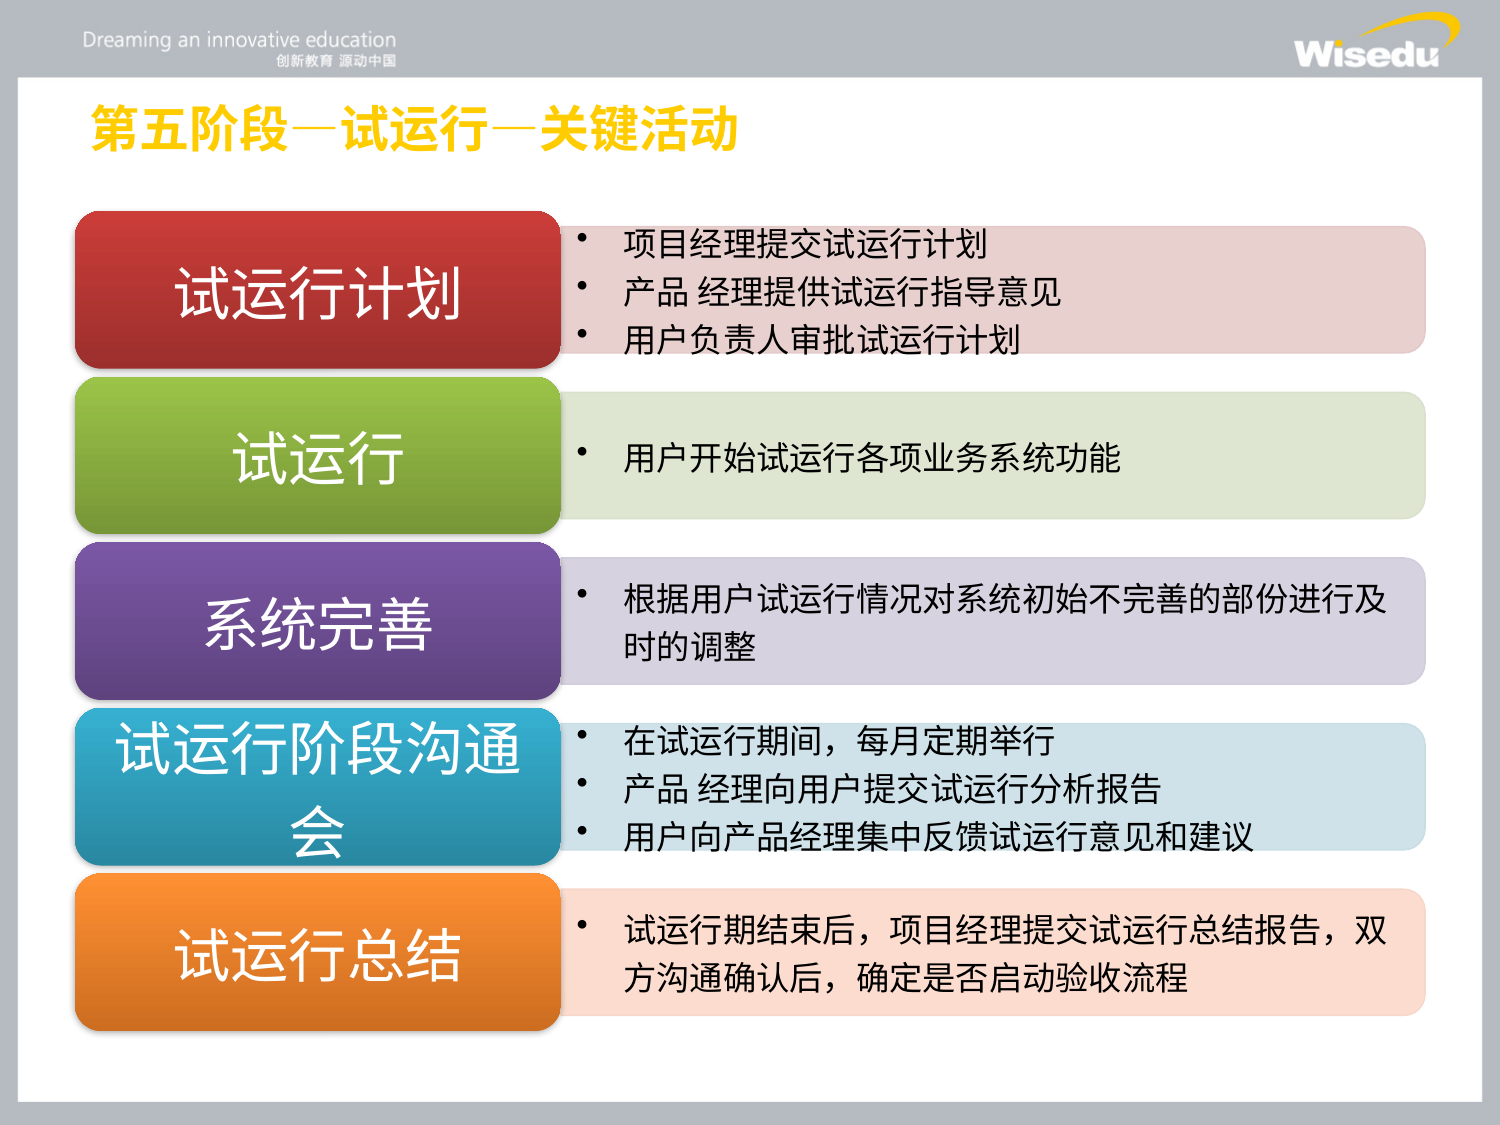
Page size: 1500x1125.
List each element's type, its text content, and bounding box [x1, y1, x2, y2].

title 第五阶段—试运行—关键活动 [75, 80, 1425, 176]
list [74, 210, 1426, 1032]
picture [0, 0, 1500, 1125]
